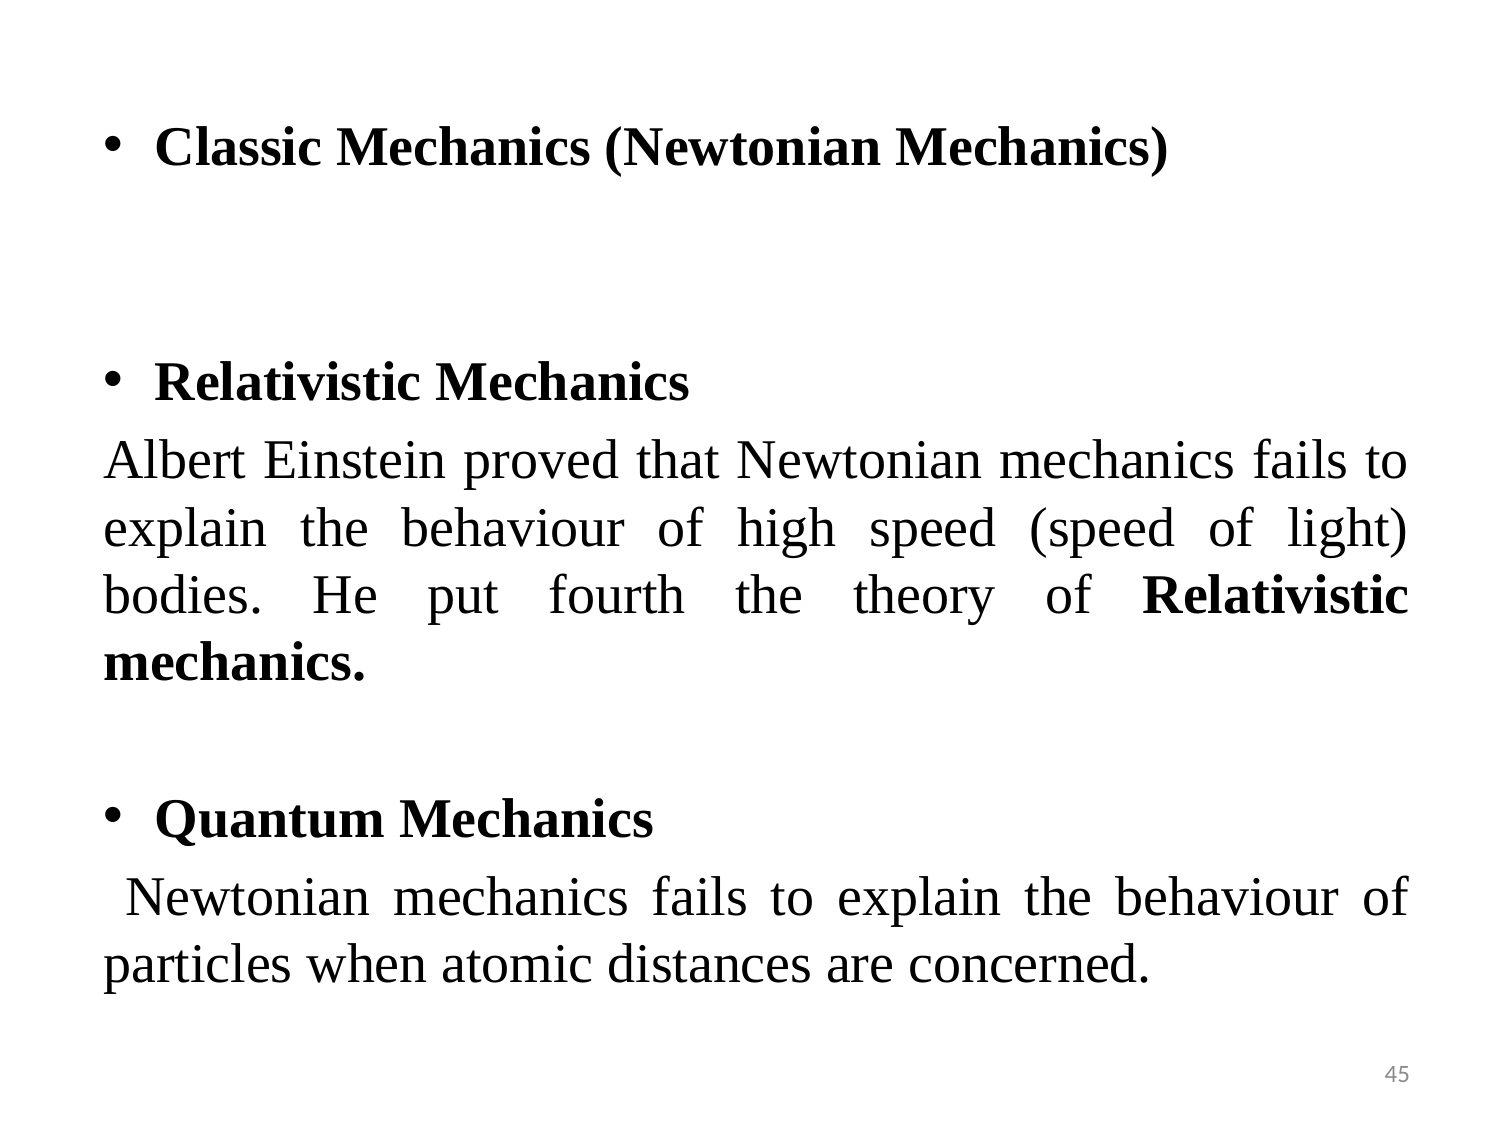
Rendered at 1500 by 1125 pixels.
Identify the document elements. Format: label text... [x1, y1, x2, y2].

list Classic Mechanics (Newtonian Mechanics) Relativistic Mechanics Albert Einstein proved that Newtonian mechanics fails to explain the behaviour of high speed (speed of light) bodies. He put fourth the theory of Relativistic mechanics. Quantum Mechanics Newtonian mechanics fails to explain the behaviour of particles when atomic distances are concerned. [88, 101, 1425, 1005]
slide_number 45 [1074, 1042, 1425, 1103]
